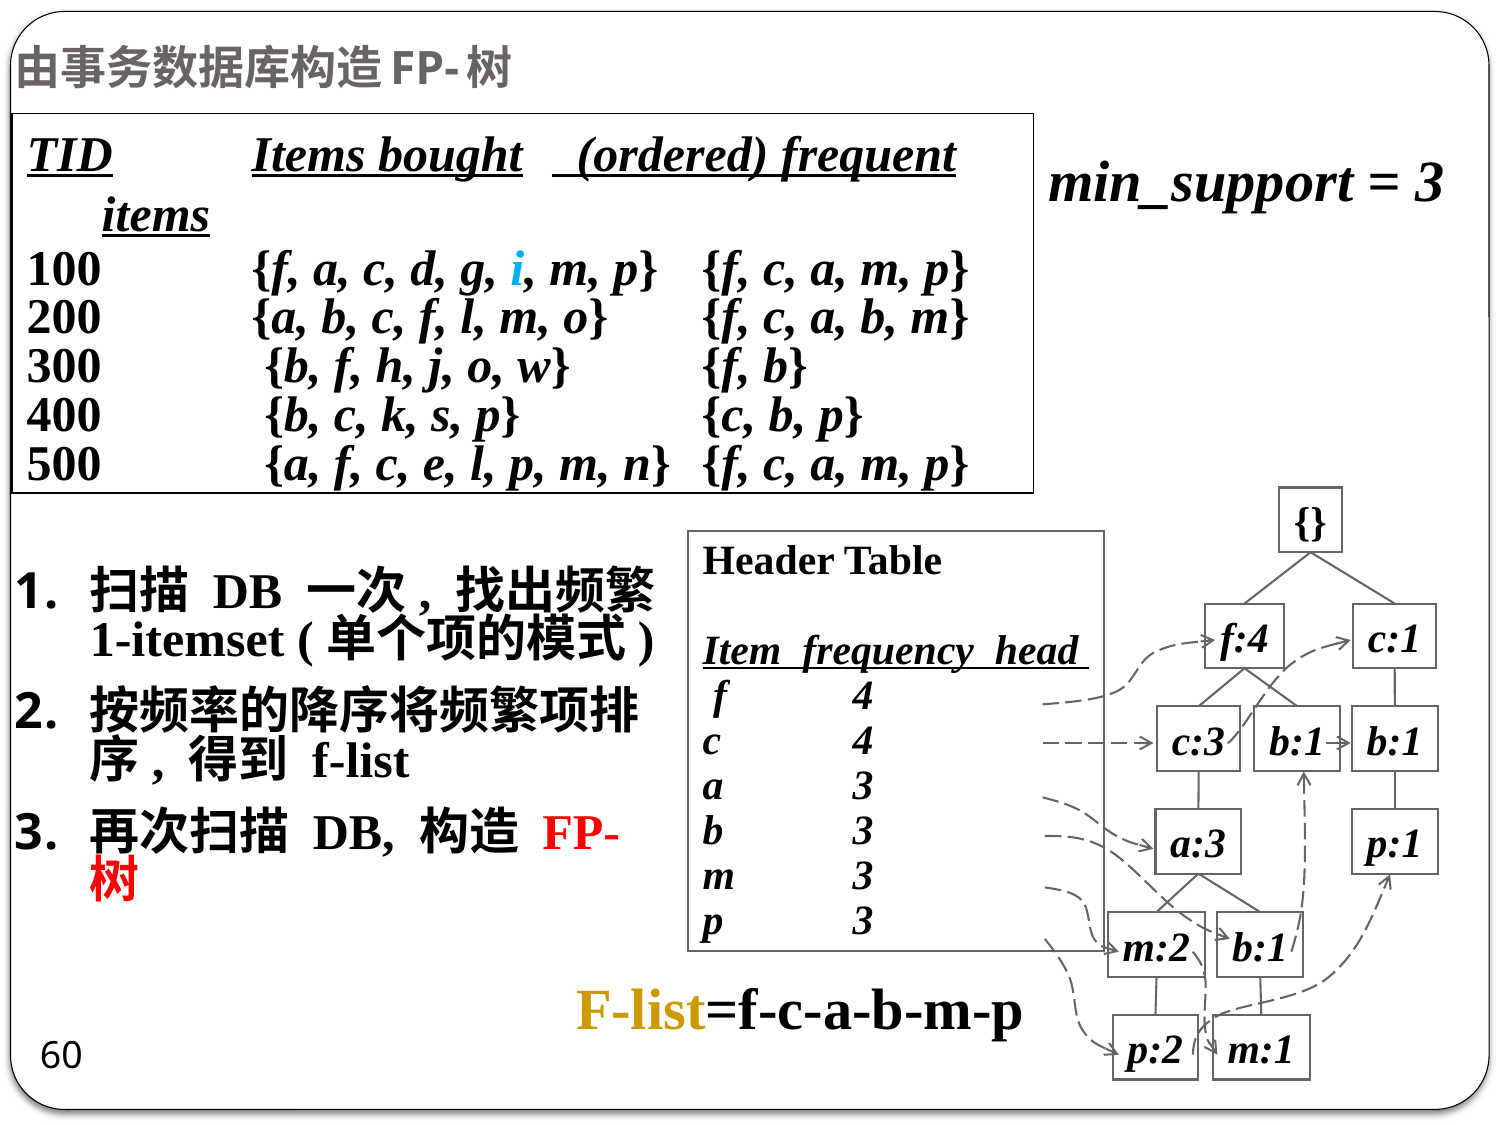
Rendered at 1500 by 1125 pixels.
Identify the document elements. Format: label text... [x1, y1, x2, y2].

title 由事务数据库构造FP-树 [0, 31, 1213, 109]
text_box 扫描 DB 一次, 找出频繁 1-itemset (单个项的模式) 按频率的降序将频繁项排序, 得到 f-list 再次扫描 DB, 构造 FP-树 [0, 562, 680, 915]
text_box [687, 487, 1439, 1083]
slide_number 60 [23, 1018, 99, 1094]
text_box min_support = 3 [1034, 160, 1468, 218]
text_box F-list=f-c-a-b-m-p [561, 964, 681, 1049]
text_box TID Items bought (ordered) frequent items 100 {f, a, c, d, g, i, m, p} {f, c, a, m, p} 200 {a, b, c, f, l, m, o} {f, c, a, b, m} 300 {b, f, h, j, o, w} {f, b} 400 {b, c, k, s, p} {c, b, p} 500 {a, f, c, e, l, p, m, n} {f, c, a, m, p} [11, 113, 1034, 494]
